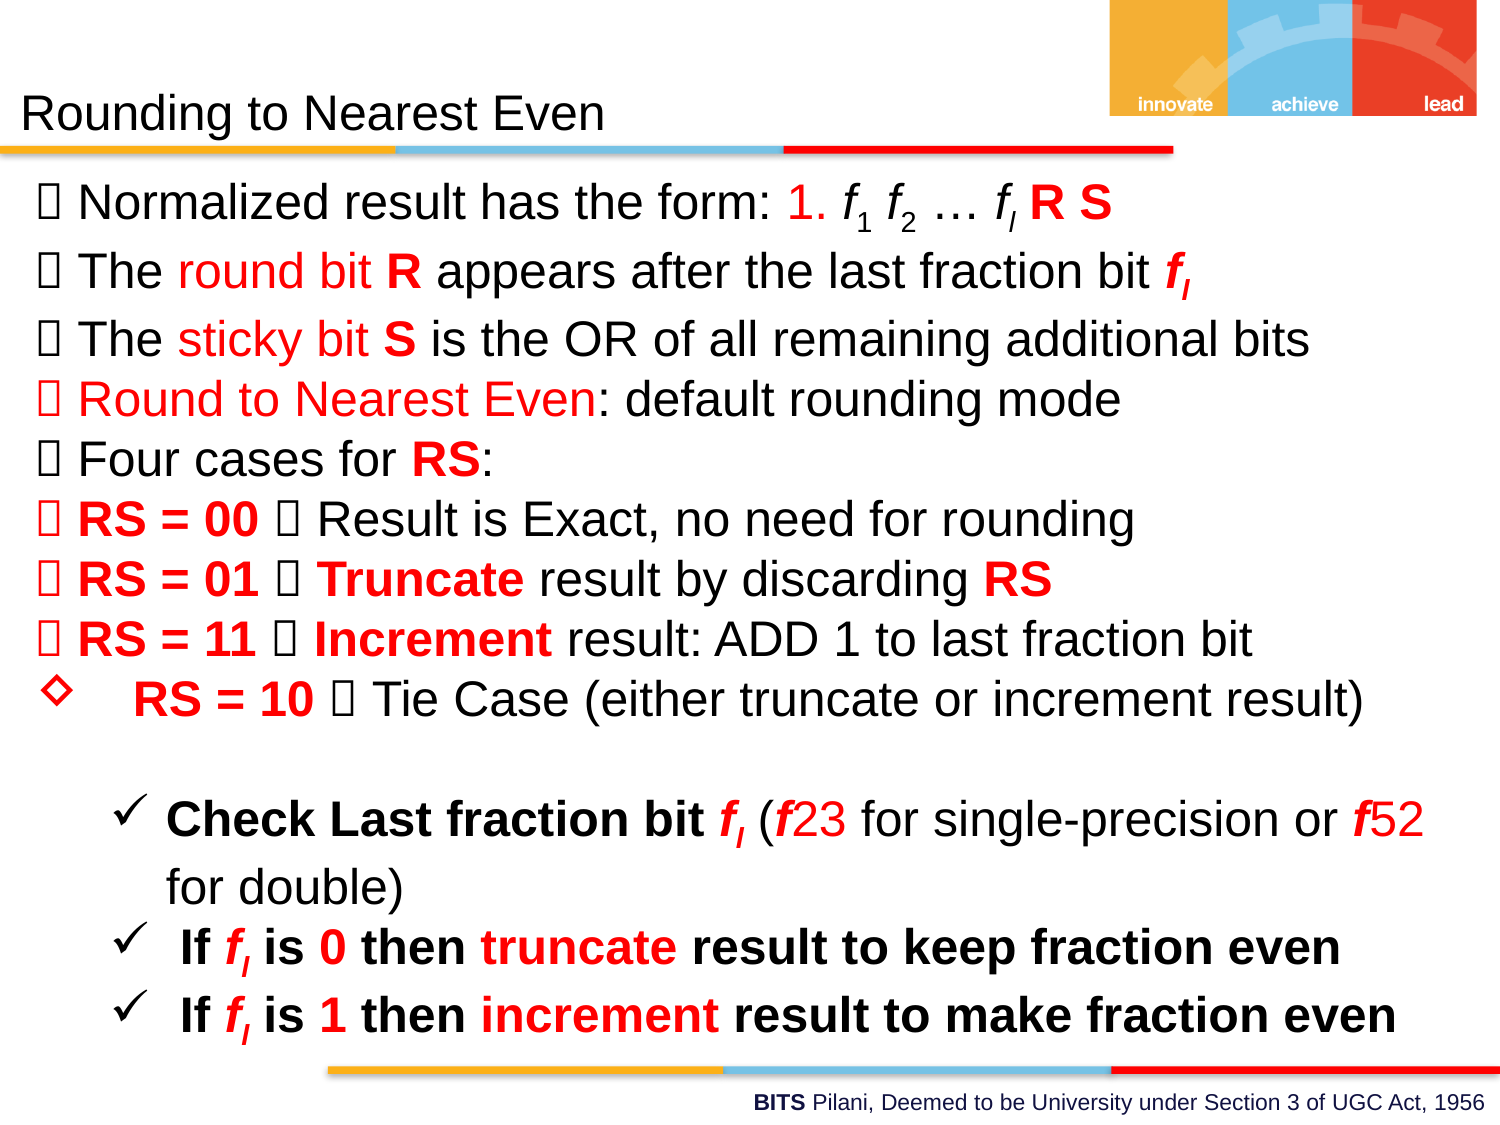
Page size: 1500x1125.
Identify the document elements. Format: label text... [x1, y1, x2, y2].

text_box  Normalized result has the form: 1. f1 f2 … fl R S  The round bit R appears after the last fraction bit fl  The sticky bit S is the OR of all remaining additional bits  Round to Nearest Even: default rounding mode  Four cases for RS:  RS = 00  Result is Exact, no need for rounding  RS = 01  Truncate result by discarding RS  RS = 11  Increment result: ADD 1 to last fraction bit RS = 10  Tie Case (either truncate or increment result) Check Last fraction bit fl (f23 for single-precision or f52 for double) If fl is 0 then truncate result to keep fraction even If fl is 1 then increment result to make fraction even [19, 162, 1463, 1059]
picture [1109, 0, 1477, 116]
title Rounding to Nearest Even [19, 42, 1091, 141]
